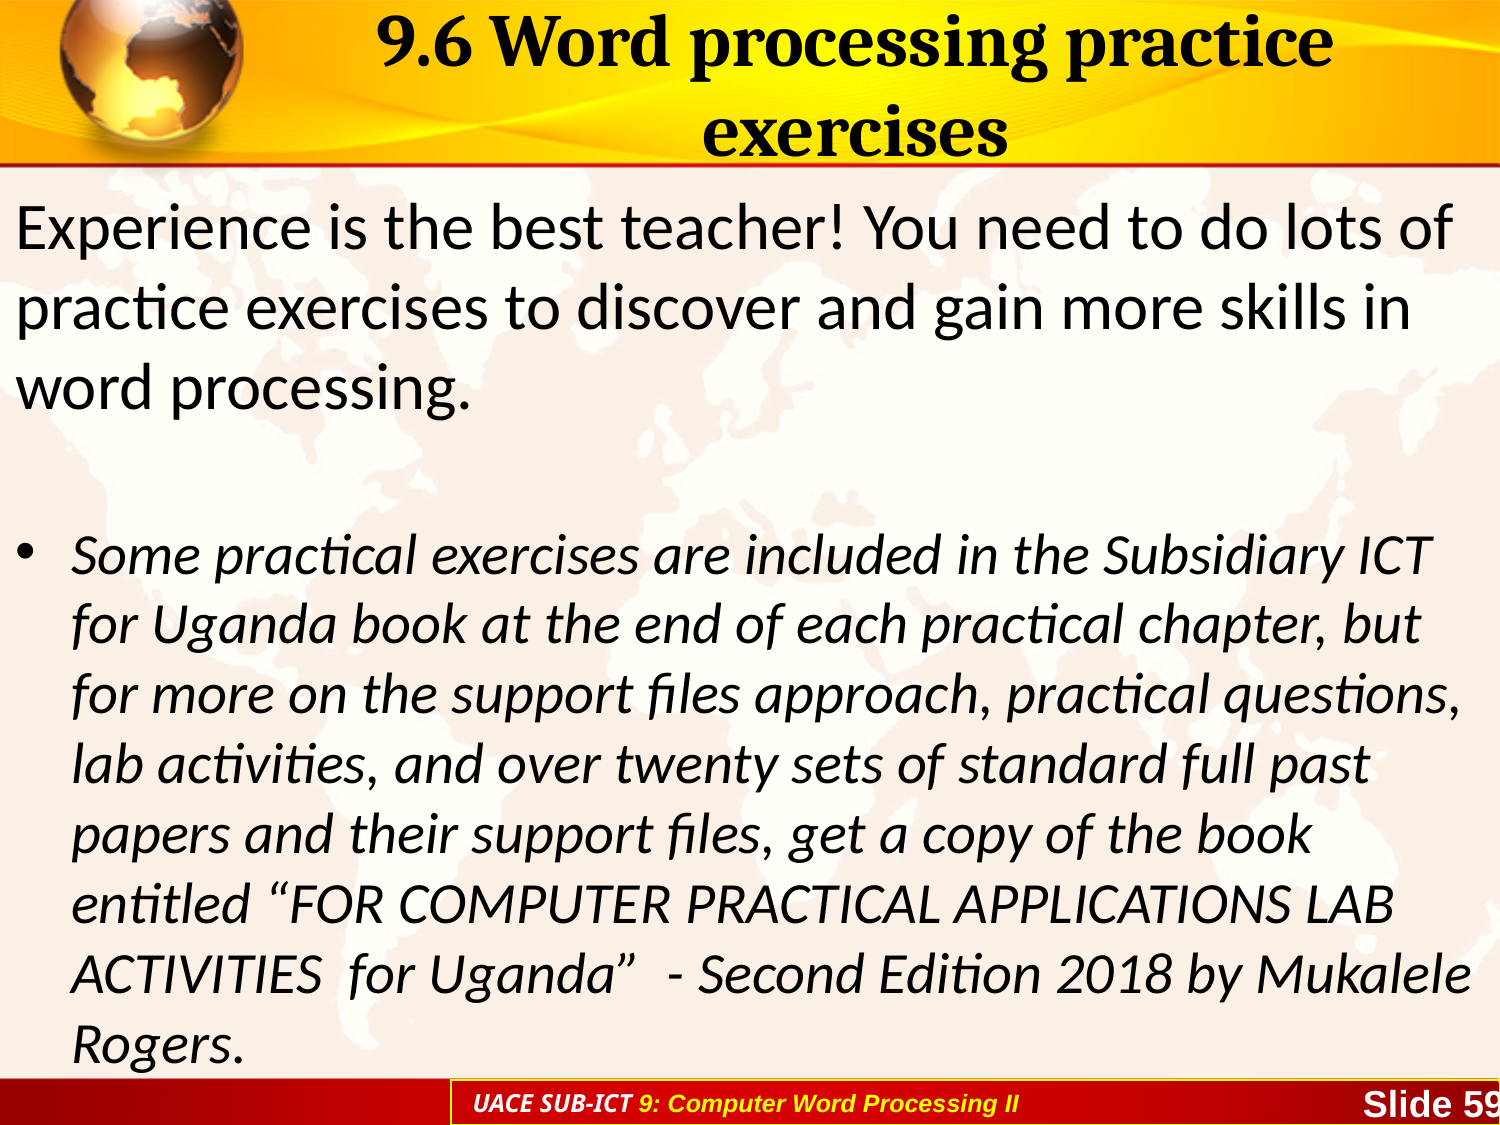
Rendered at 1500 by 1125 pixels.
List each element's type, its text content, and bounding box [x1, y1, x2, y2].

picture [0, 1081, 450, 1125]
picture [452, 1081, 1499, 1124]
picture [0, 0, 1500, 174]
title 9.6 Word processing practice exercises [212, 0, 1500, 163]
picture [1490, 1095, 1497, 1104]
list Experience is the best teacher! You need to do lots of practice exercises to discover and gain more skills in word processing. Some practical exercises are included in the Subsidiary ICT for Uganda book at the end of each practical chapter, but for more on the support files approach, practical questions, lab activities, and over twenty sets of standard full past papers and their support files, get a copy of the book entitled “FOR COMPUTER PRACTICAL APPLICATIONS LAB ACTIVITIES for Uganda” - Second Edition 2018 by Mukalele Rogers. [0, 174, 1500, 1081]
